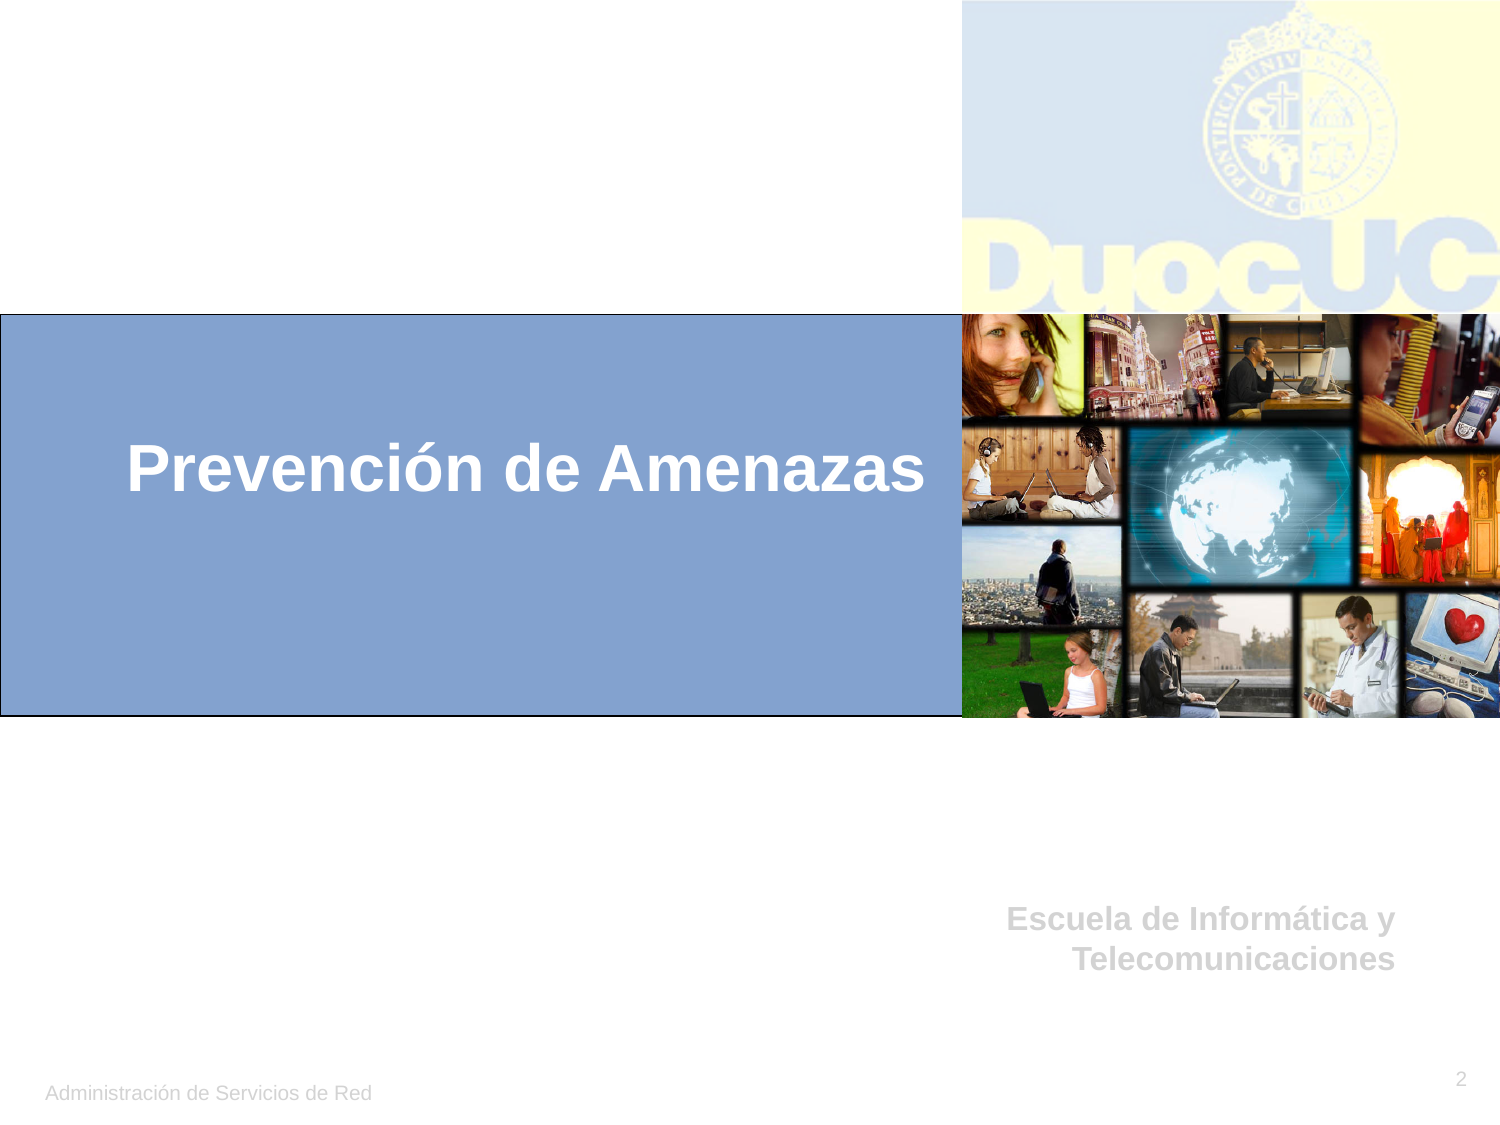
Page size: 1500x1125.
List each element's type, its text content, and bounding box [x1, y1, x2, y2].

picture [962, 314, 1500, 718]
title Prevención de Amenazas [112, 349, 1388, 591]
